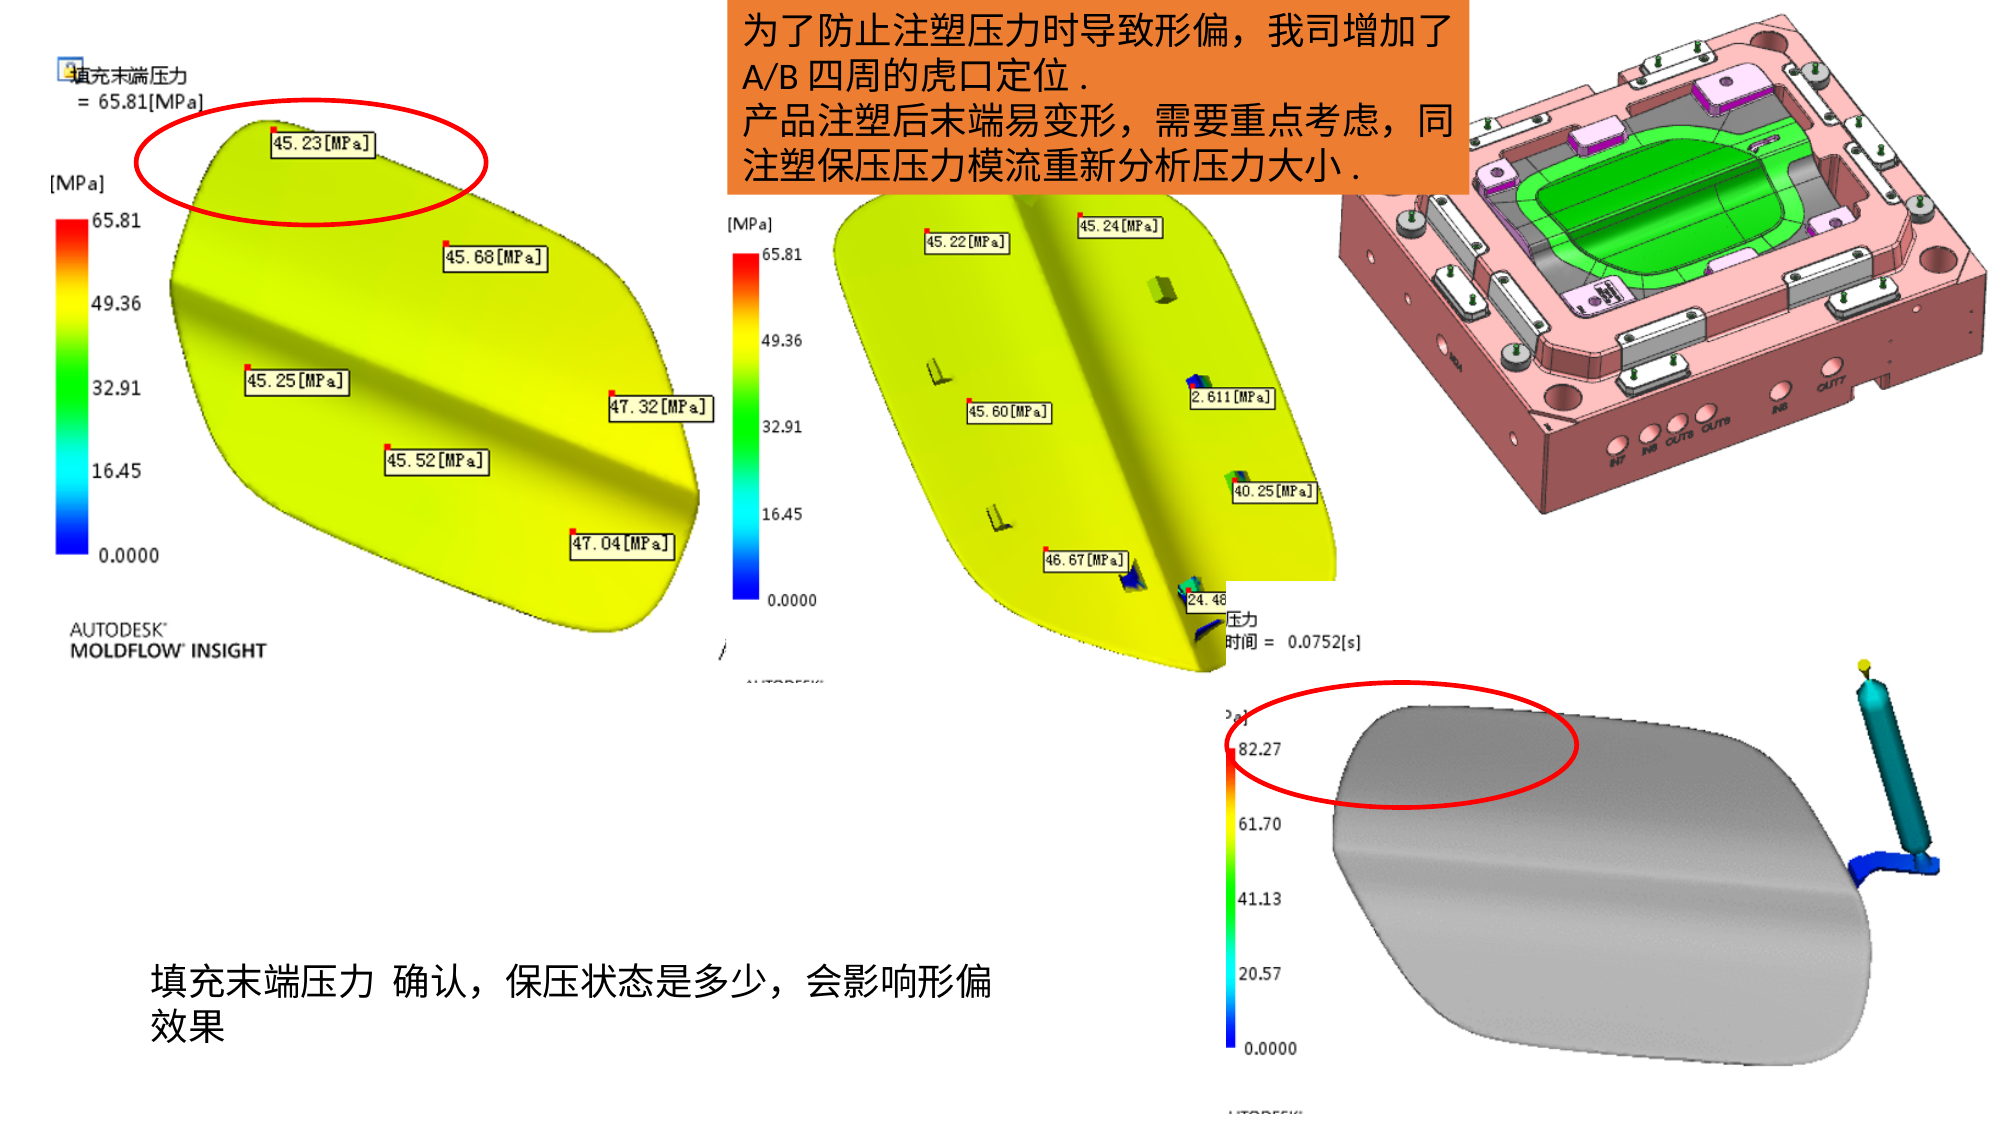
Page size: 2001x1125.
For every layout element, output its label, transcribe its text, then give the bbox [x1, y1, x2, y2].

picture [51, 0, 2000, 1114]
text_box 为了防止注塑压力时导致形偏，我司增加了 A/B四周的虎口定位. 产品注塑后末端易变形，需要重点考虑，同 注塑保压压力模流重新分析压力大小. [727, 0, 1329, 42]
text_box 填充末端压力 确认，保压状态是多少，会影响形偏效果 [136, 950, 1044, 1056]
